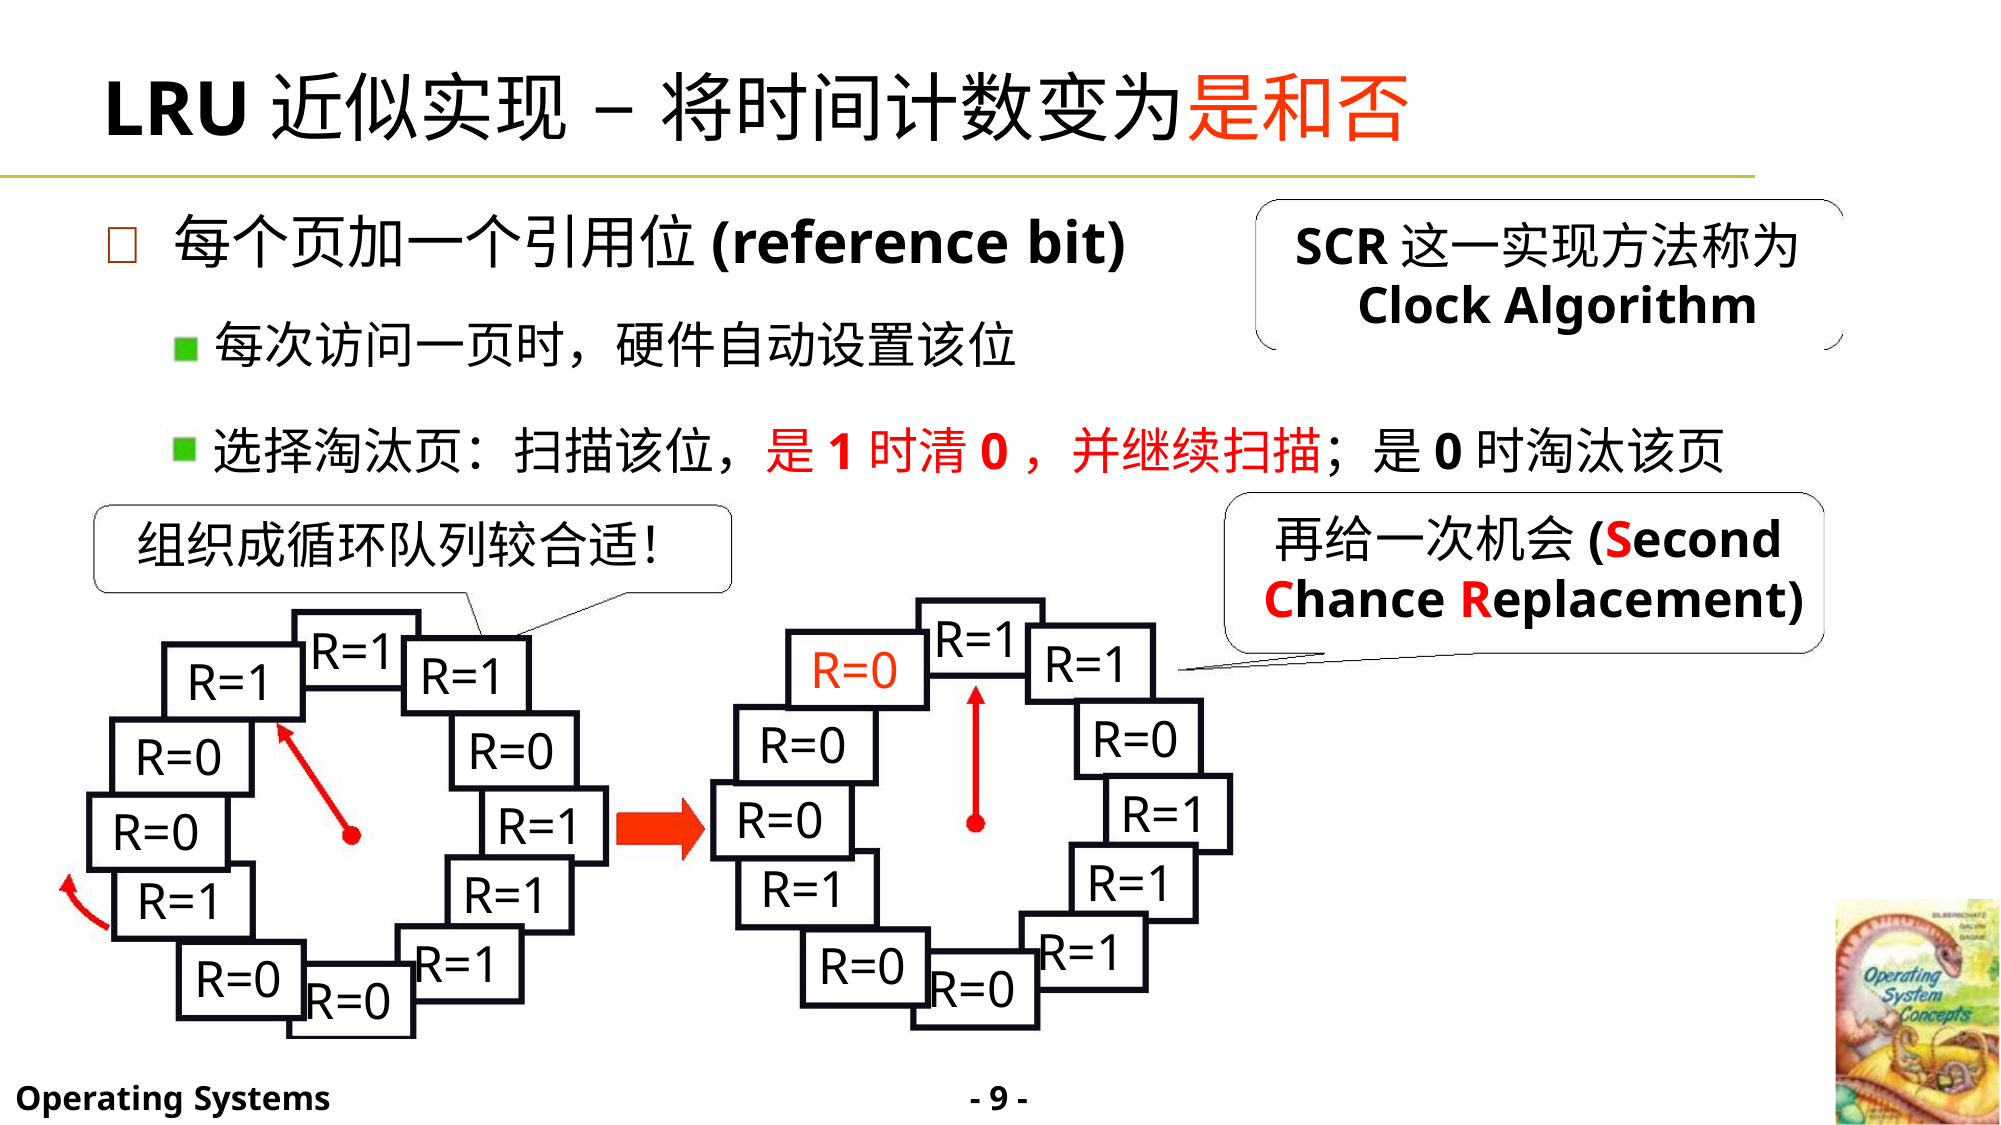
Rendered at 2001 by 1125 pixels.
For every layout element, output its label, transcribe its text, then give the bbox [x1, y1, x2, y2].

text_box SCR这一实现方法称为 Clock Algorithm [1295, 218, 1879, 334]
text_box 选择淘汰页：扫描该位，是1时清0，并继续扫描；是0时淘汰该页 [212, 423, 1869, 480]
text_box [58, 492, 1825, 1039]
text_box Chance Replacement) [1263, 571, 1864, 628]
text_box R=1 R=0 R=0 R=1 R=0 [111, 655, 363, 1008]
text_box [166, 430, 197, 463]
text_box 组织成循环队列较合适！ [136, 523, 772, 574]
text_box R=0 R=0 R=0 R=1 R=0 [735, 643, 987, 996]
text_box R=1 [309, 623, 478, 680]
text_box R=1 [933, 611, 1102, 668]
text_box [167, 331, 199, 363]
text_box 再给一次机会(Second [1274, 512, 1849, 568]
text_box R=1 R=0 R=1 R=1 R=1 [412, 648, 665, 993]
text_box R=0 [303, 973, 472, 1030]
text_box [1835, 899, 2000, 1125]
text_box 每次访问一页时，硬件自动设置该位 [214, 323, 1139, 374]
text_box [1255, 199, 1844, 350]
text_box  每个页加一个引用位(reference bit) [102, 210, 1223, 276]
text_box LRU近似实现 − 将时间计数变为是和否 [102, 58, 1587, 151]
text_box R=1 R=0 R=1 R=1 R=1 [1036, 636, 1289, 981]
text_box Operating Systems [15, 1079, 335, 1117]
text_box - 9 - [970, 1079, 1080, 1117]
text_box R=0 [927, 961, 1096, 1018]
